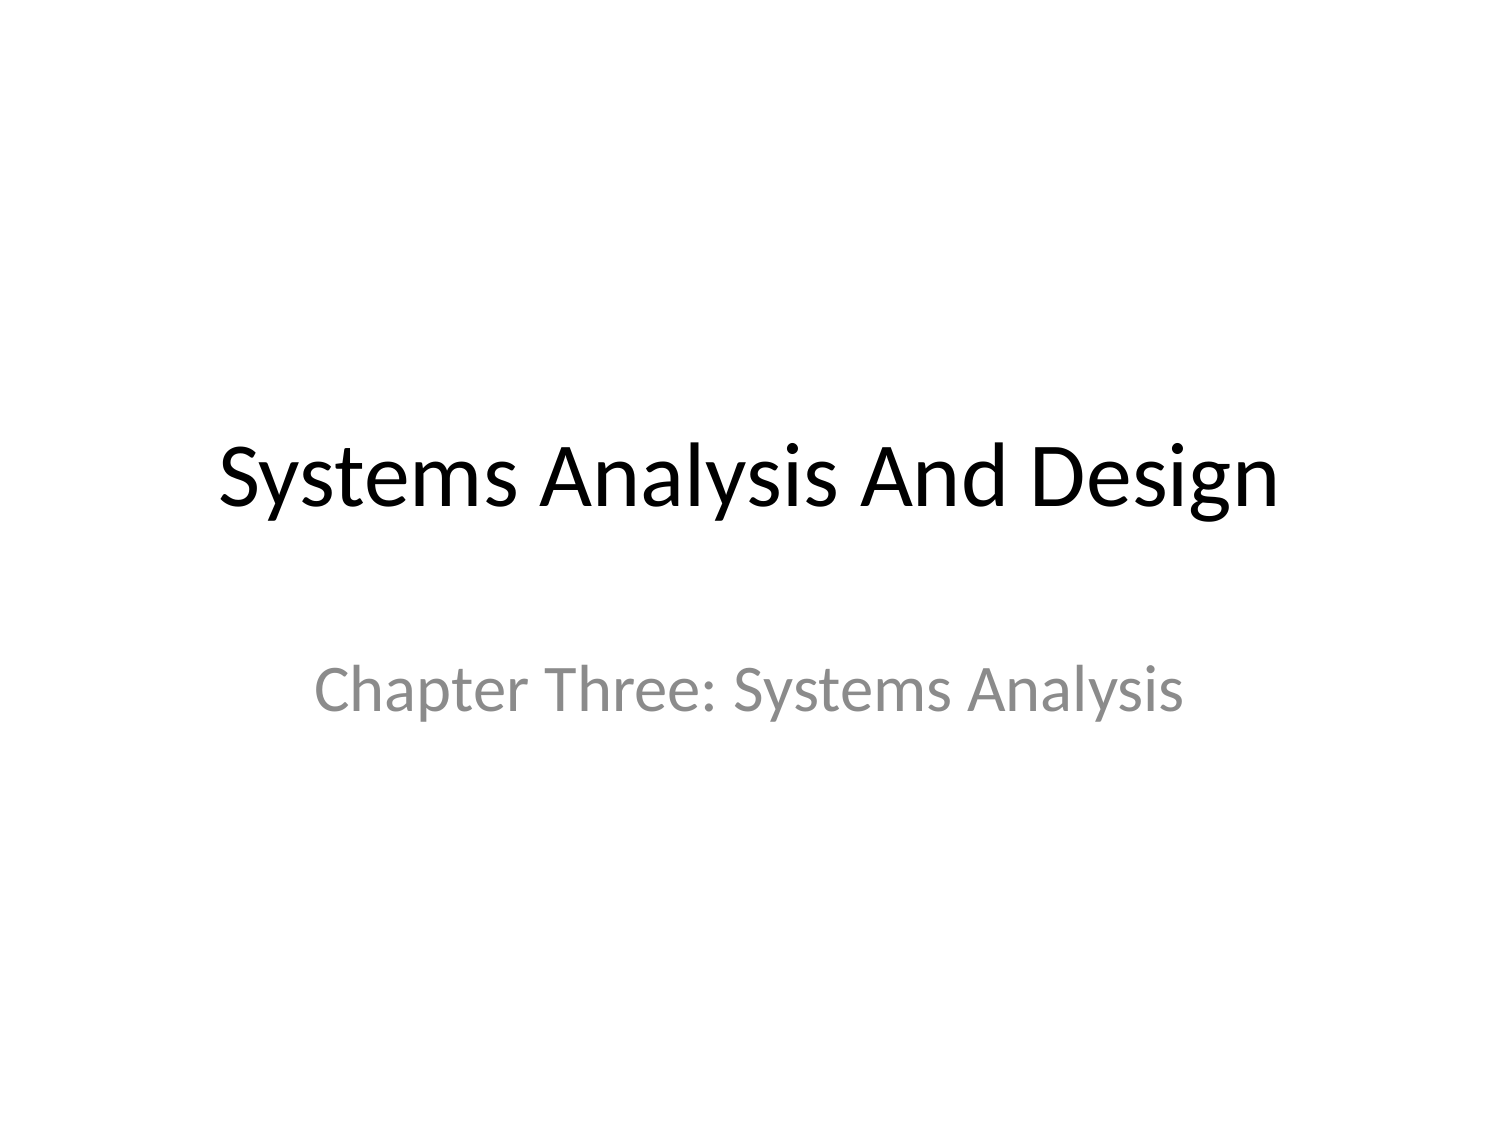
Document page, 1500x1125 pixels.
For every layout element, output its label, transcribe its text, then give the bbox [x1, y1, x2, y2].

title Systems Analysis And Design [112, 349, 1388, 591]
subtitle Chapter Three: Systems Analysis [225, 637, 1275, 925]
